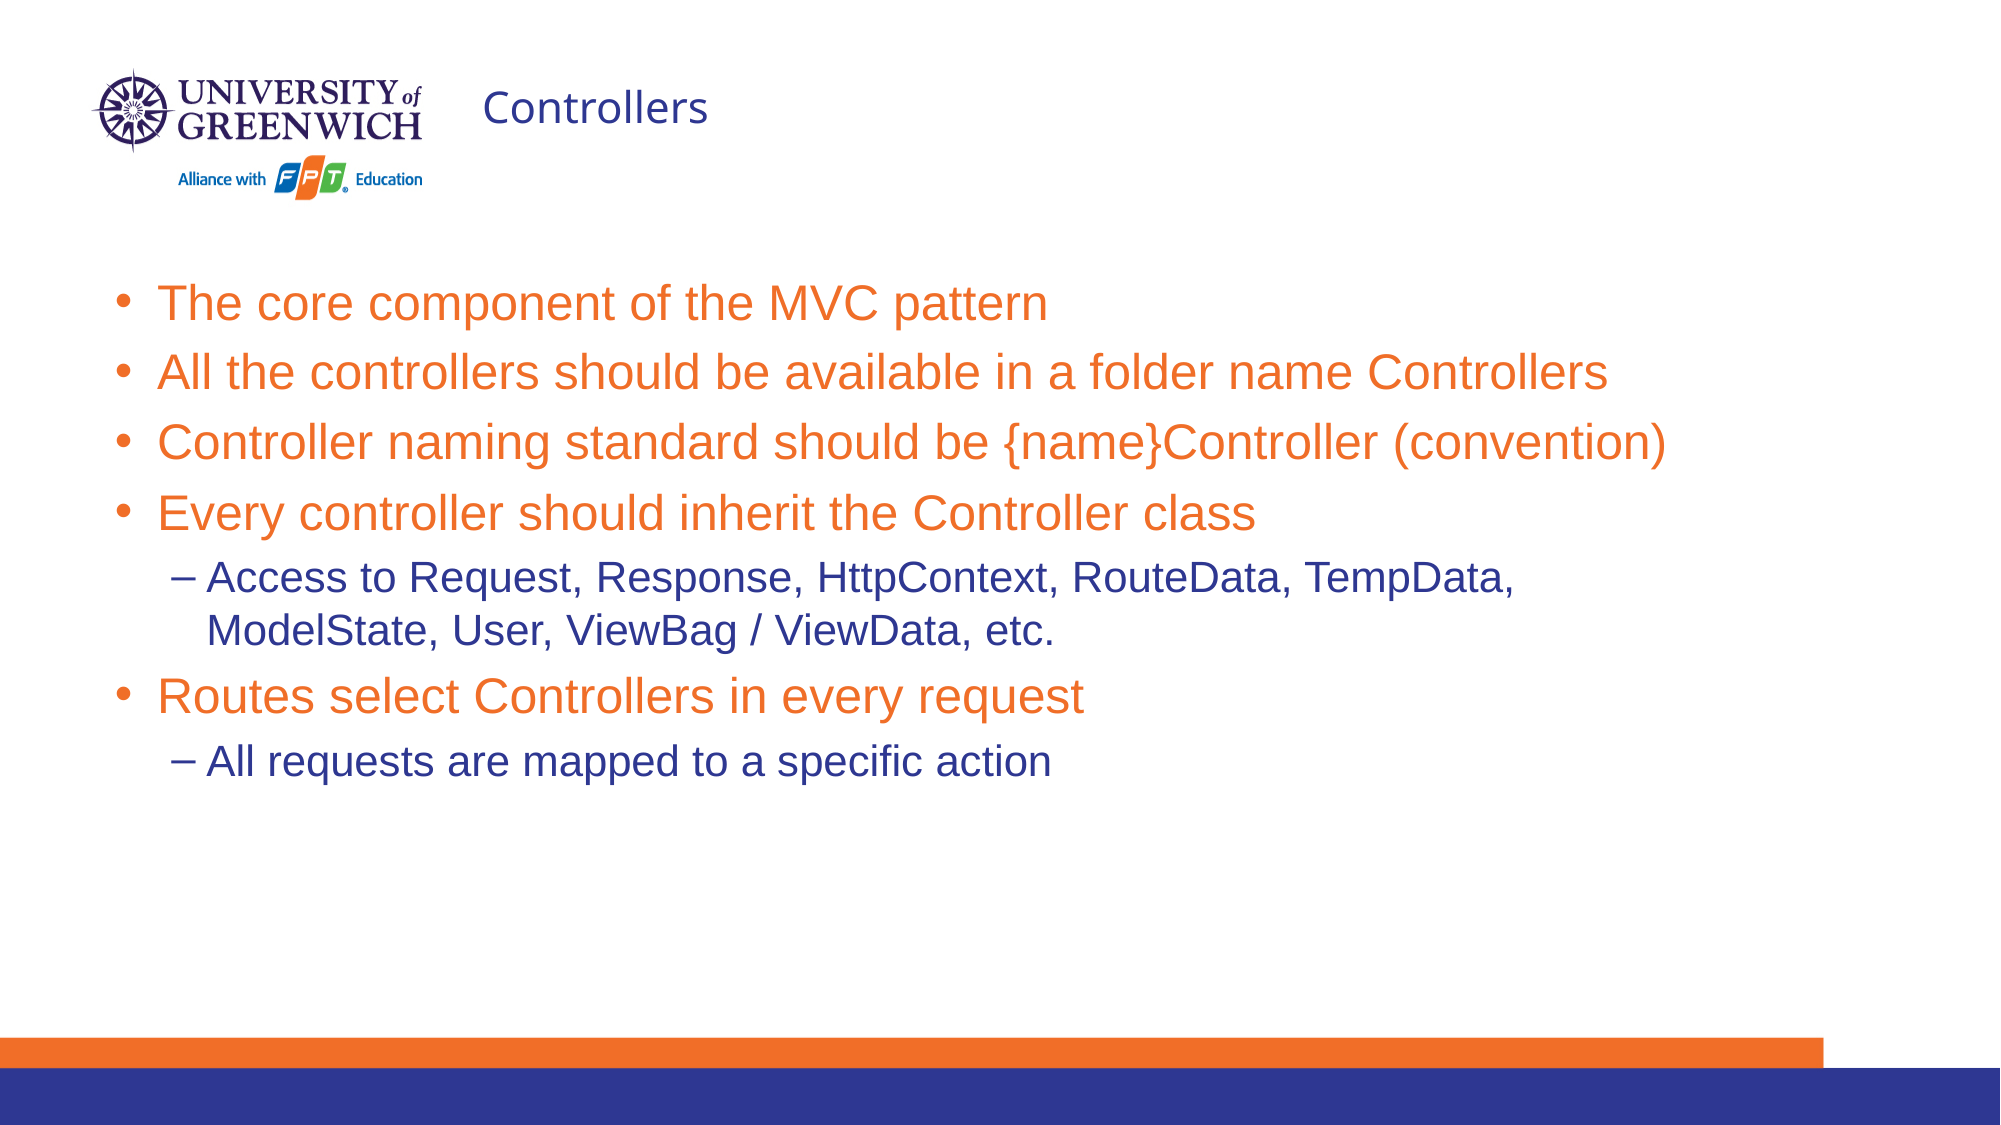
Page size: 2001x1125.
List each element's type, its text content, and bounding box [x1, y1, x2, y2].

title Controllers [464, 22, 1900, 189]
picture [0, 0, 2000, 1125]
list The core component of the MVC pattern All the controllers should be available in a folder name Controllers Controller naming standard should be {name}Controller (convention) Every controller should inherit the Controller class Access to Request, Response, HttpContext, RouteData, TempData, ModelState, User, ViewBag / ViewData, etc. Routes select Controllers in every request All requests are mapped to a specific action [99, 262, 1900, 1005]
